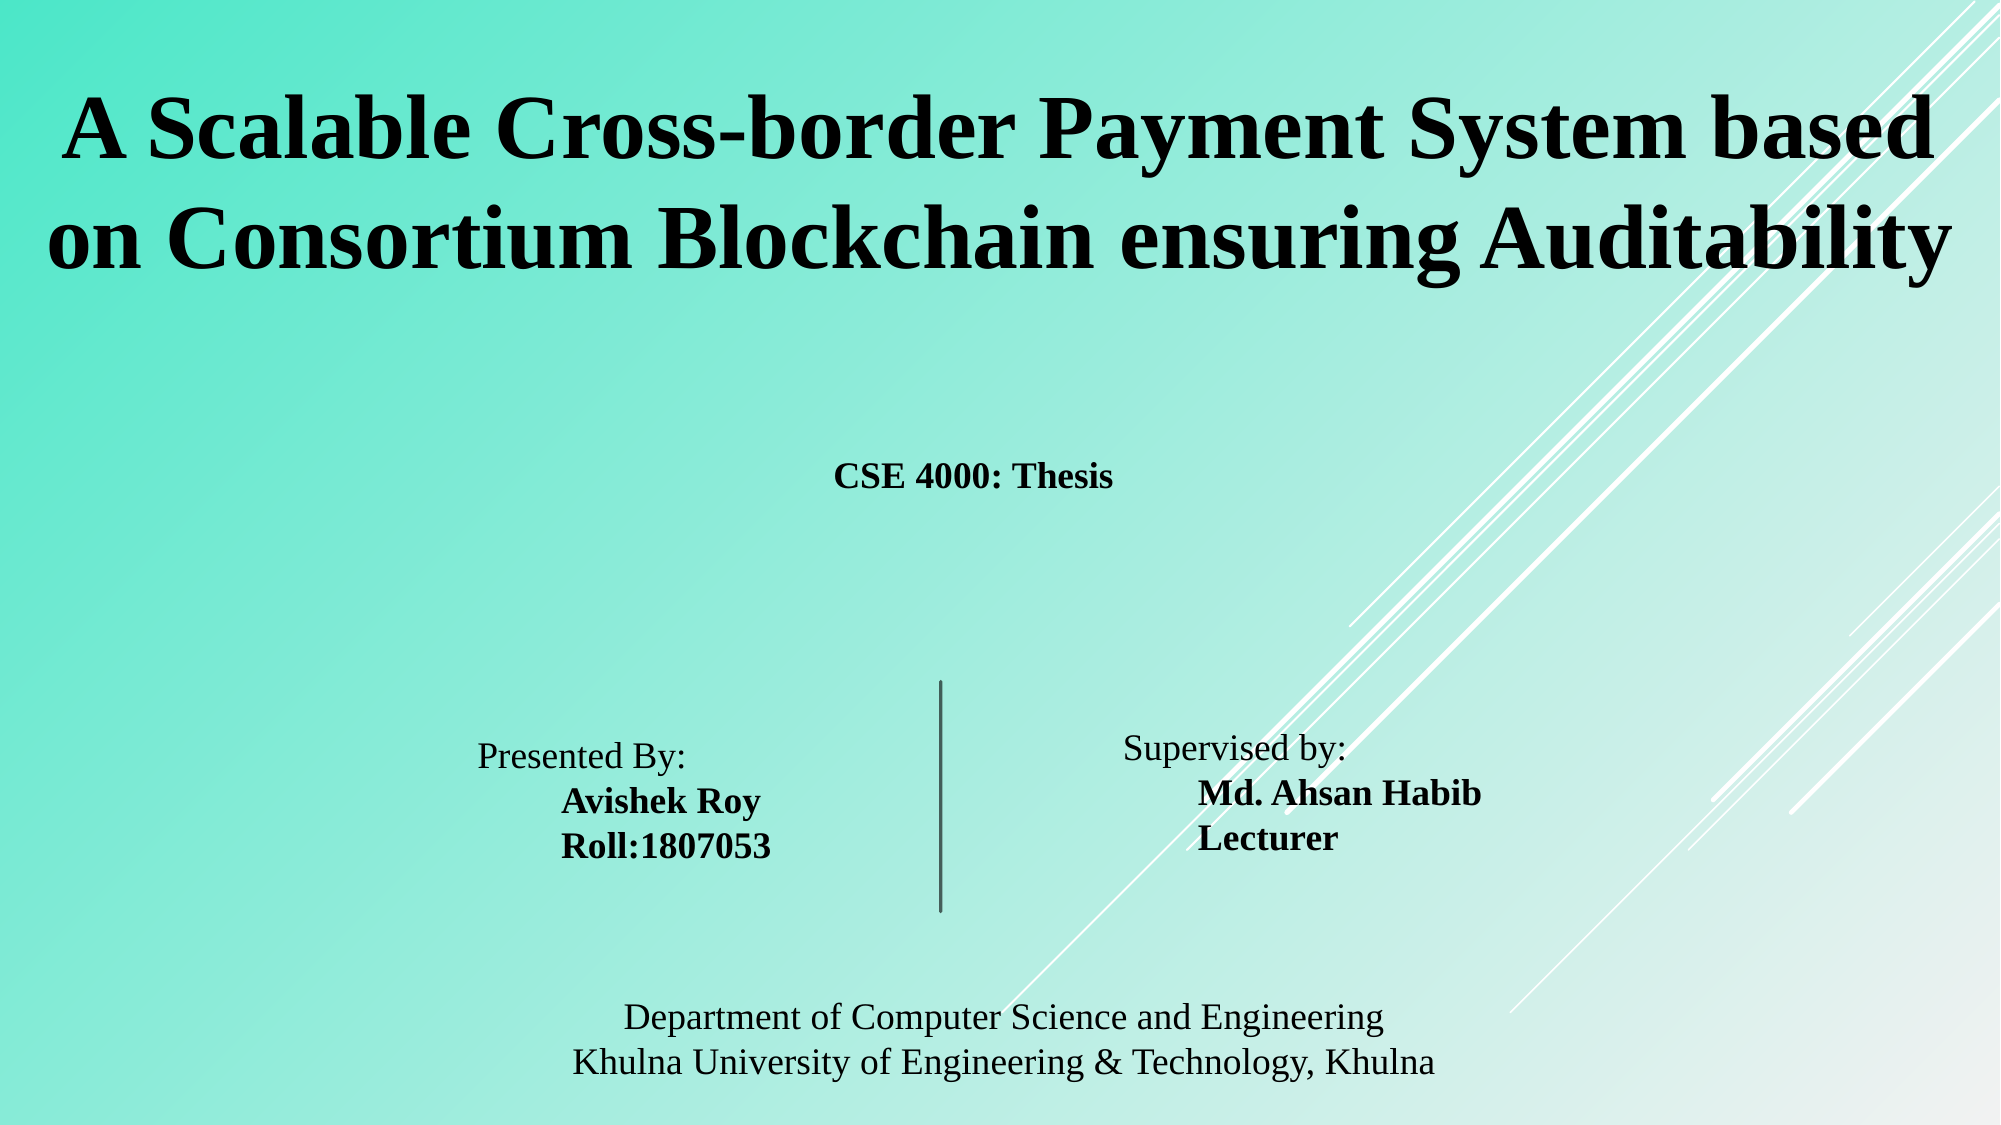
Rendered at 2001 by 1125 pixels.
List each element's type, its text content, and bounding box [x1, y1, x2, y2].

text_box Supervised by: Md. Ahsan Habib Lecturer [1108, 715, 1543, 911]
text_box Department of Computer Science and Engineering Khulna University of Engineering & Technology, Khulna [462, 984, 1463, 1090]
text_box CSE 4000: Thesis [185, 443, 1762, 504]
text_box Presented By: Avishek Roy Roll:1807053 [462, 724, 924, 944]
text_box A Scalable Cross-border Payment System based on Consortium Blockchain ensuring Auditability [0, 59, 2000, 294]
